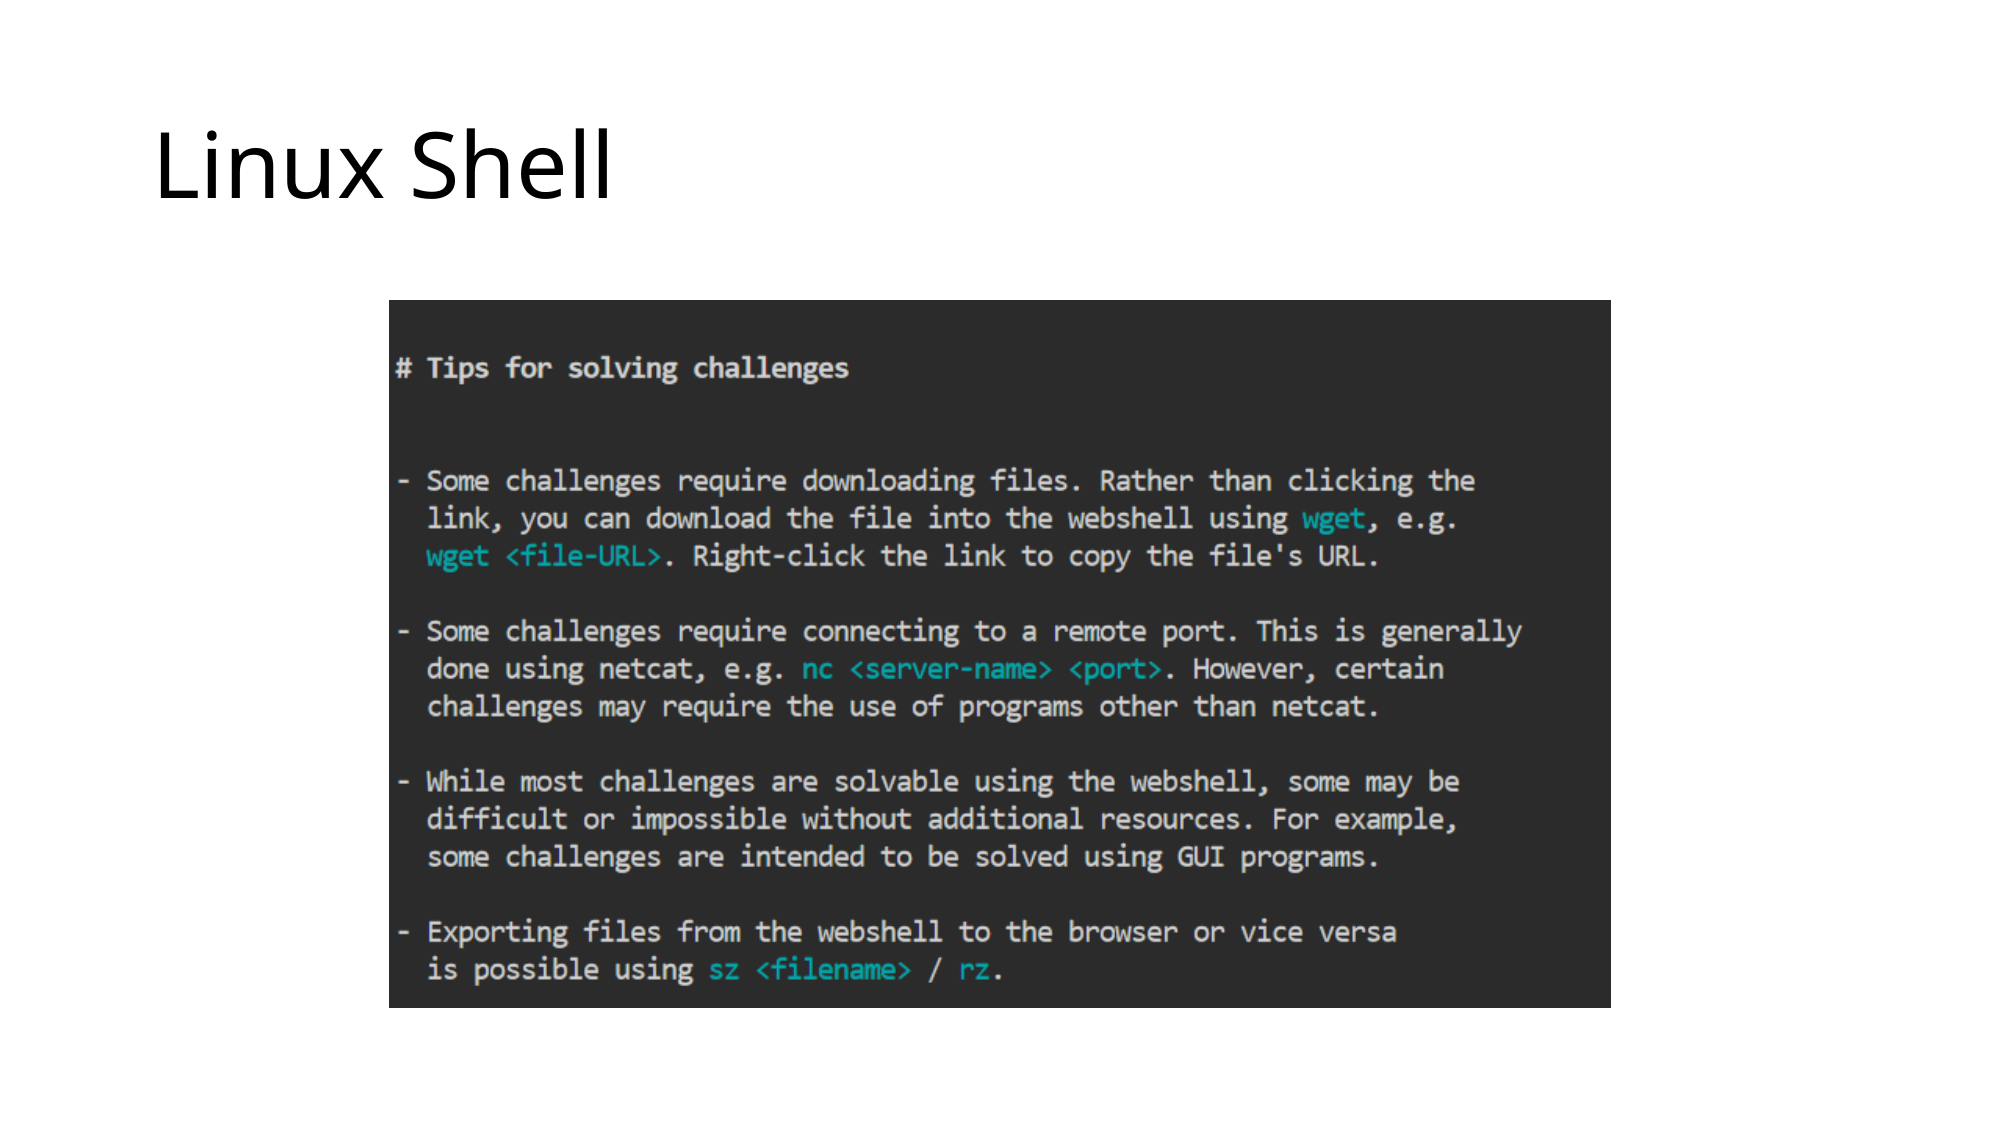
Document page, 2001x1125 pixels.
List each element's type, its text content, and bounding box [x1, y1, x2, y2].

picture [389, 300, 1611, 1008]
title Linux Shell [137, 59, 1863, 278]
